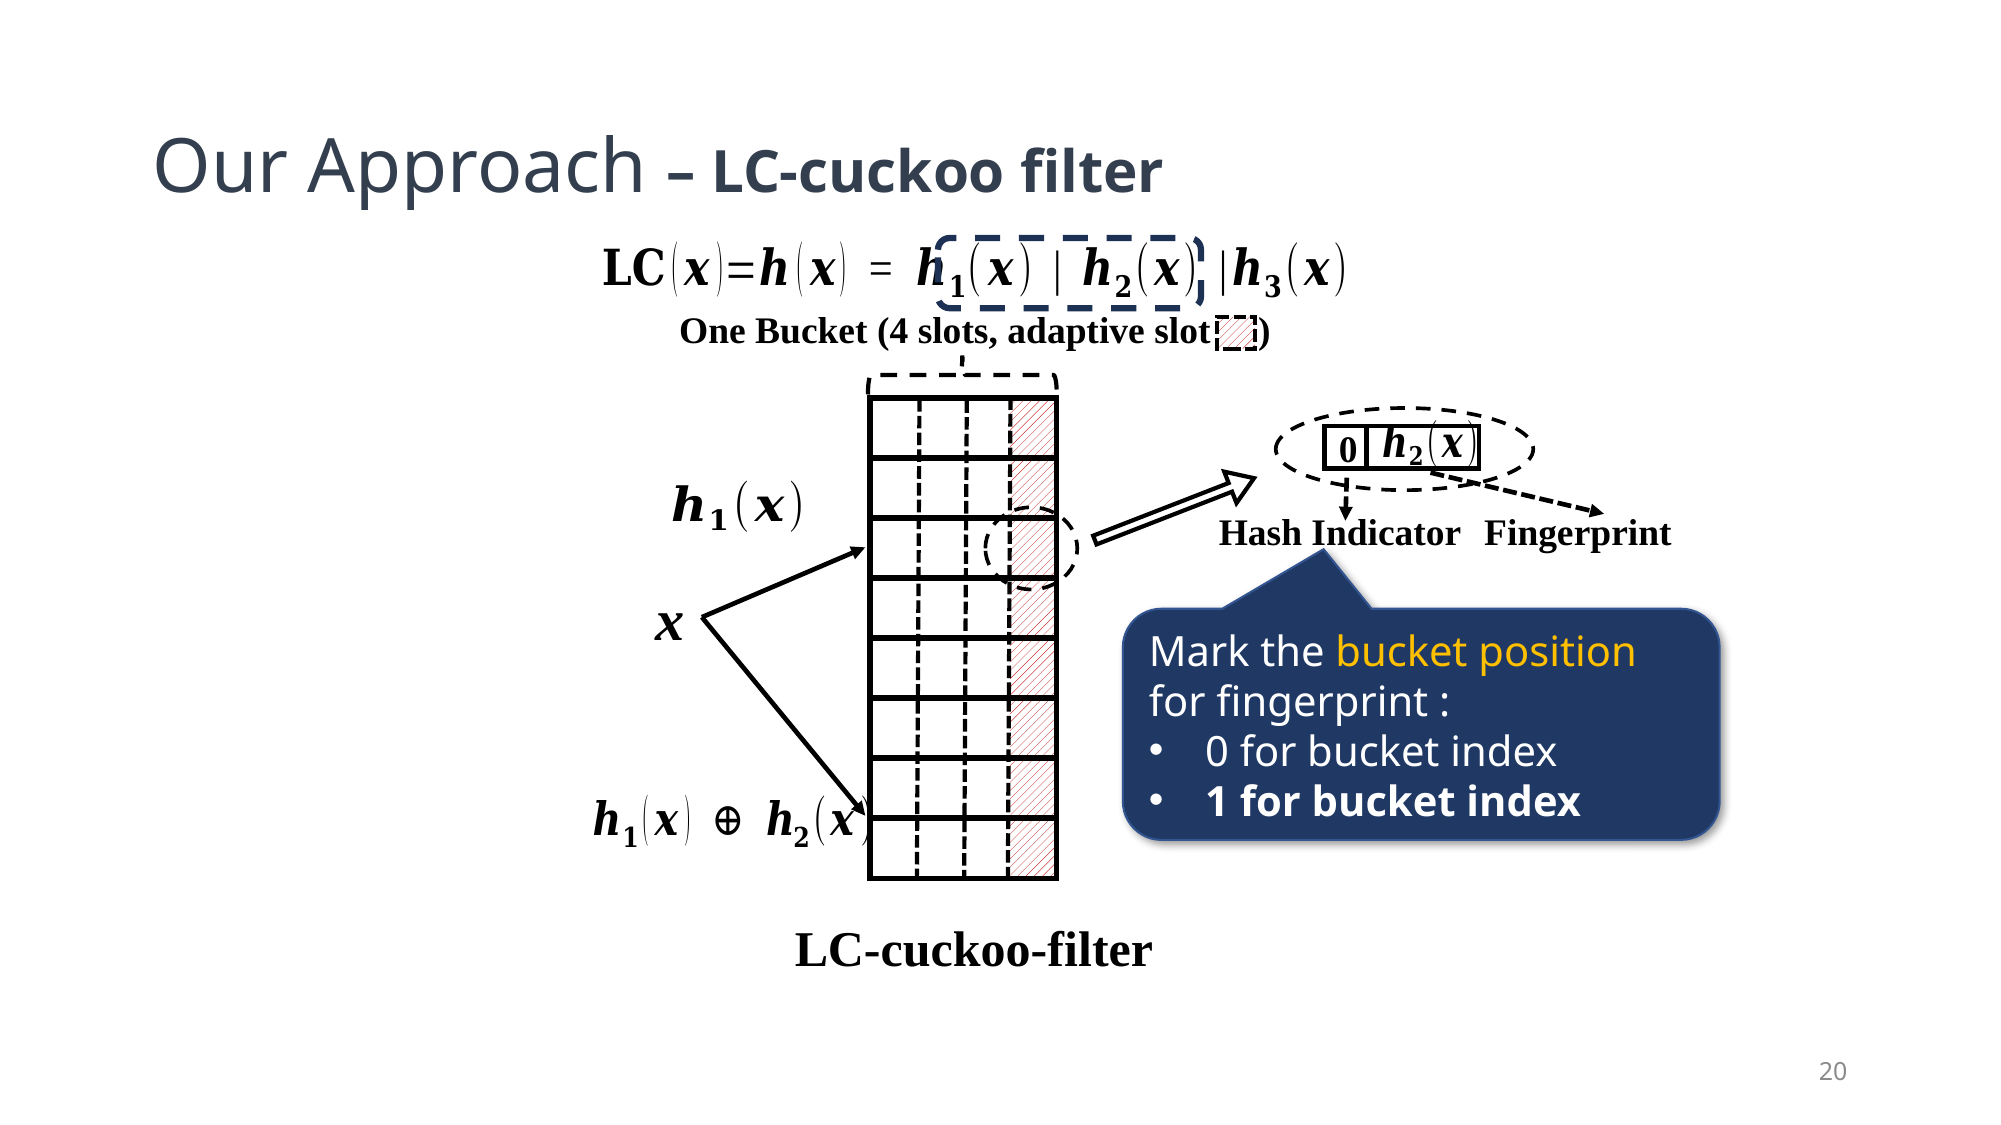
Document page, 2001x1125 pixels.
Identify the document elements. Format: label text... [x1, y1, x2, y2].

text_box [1011, 506, 1079, 591]
table_cell [920, 761, 963, 815]
table_cell [967, 821, 1007, 876]
text_box [867, 360, 1058, 395]
table_cell [1011, 641, 1054, 695]
table_cell [1011, 585, 1054, 635]
text_box [1274, 406, 1535, 492]
table_header [920, 401, 963, 455]
table_cell [967, 461, 1007, 515]
table_cell [920, 821, 963, 876]
table_cell [920, 521, 963, 575]
table_header [967, 401, 1007, 455]
table_header [1011, 401, 1054, 455]
table_cell [873, 761, 916, 815]
table_cell [920, 641, 963, 695]
table_cell [920, 461, 963, 515]
title Our Approach – LC-cuckoo filter [137, 59, 1863, 278]
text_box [701, 617, 866, 816]
table_cell [967, 641, 1007, 695]
text_box [1091, 470, 1256, 546]
table_header [873, 401, 916, 455]
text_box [701, 547, 866, 617]
table_cell [873, 701, 916, 755]
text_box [1430, 472, 1604, 514]
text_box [1007, 397, 1011, 876]
table_cell [873, 821, 916, 876]
text_box [984, 512, 1007, 584]
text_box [916, 399, 920, 878]
table_cell [1011, 761, 1054, 815]
table_cell [967, 701, 1007, 755]
table_cell [967, 581, 1007, 635]
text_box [626, 298, 1324, 360]
text_box x [637, 574, 701, 660]
table_cell [873, 641, 916, 695]
table_cell [873, 521, 916, 575]
table_cell [873, 461, 916, 515]
table_cell [920, 581, 963, 635]
text_box Fingerprint [1469, 500, 1687, 561]
table_cell [967, 521, 995, 575]
text_box [936, 236, 1203, 298]
table_cell [873, 581, 916, 635]
text_box LC-cuckoo-filter [780, 908, 1171, 984]
table_cell [920, 701, 963, 755]
table_cell [1011, 461, 1054, 511]
table_cell [967, 761, 1007, 815]
slide_number 20 [1412, 1042, 1863, 1103]
table_cell [1011, 821, 1054, 876]
text_box Hash Indicator [1204, 500, 1469, 561]
table_cell [1011, 701, 1054, 755]
